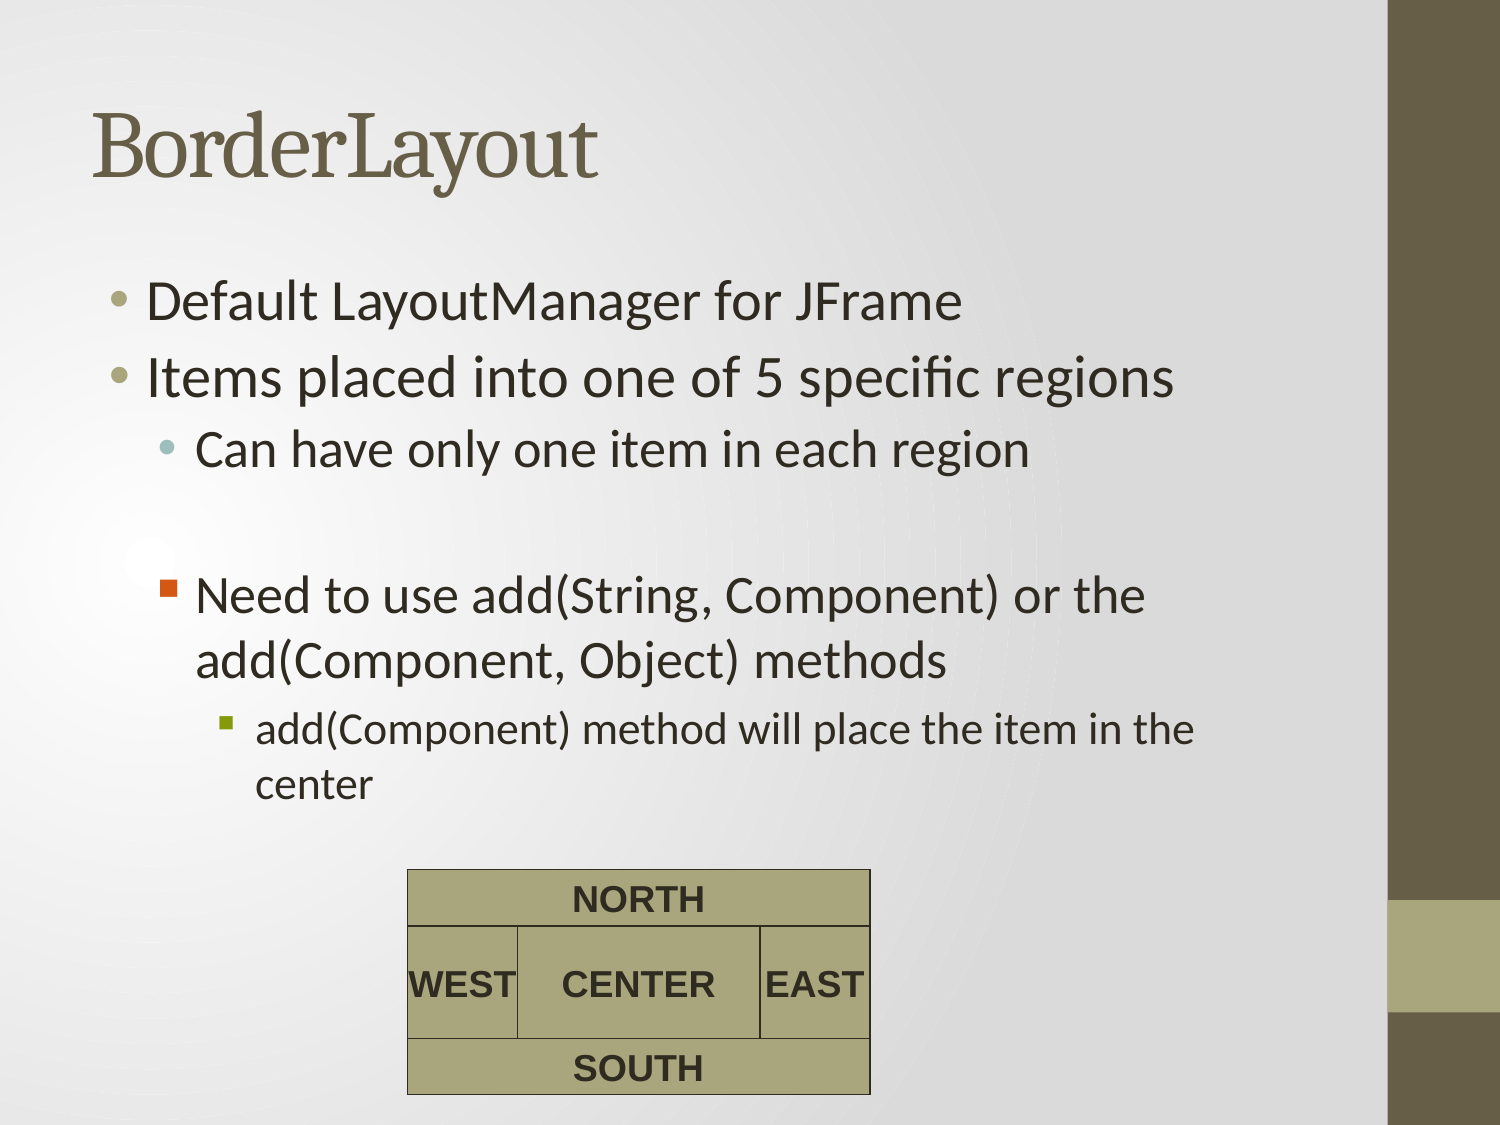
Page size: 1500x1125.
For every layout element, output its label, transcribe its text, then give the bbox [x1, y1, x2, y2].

title BorderLayout [75, 45, 1325, 233]
list Default LayoutManager for JFrame Items placed into one of 5 specific regions Can have only one item in each region Need to use add(String, Component) or the add(Component, Object) methods add(Component) method will place the item in the center [75, 262, 1325, 1050]
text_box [406, 869, 871, 1096]
